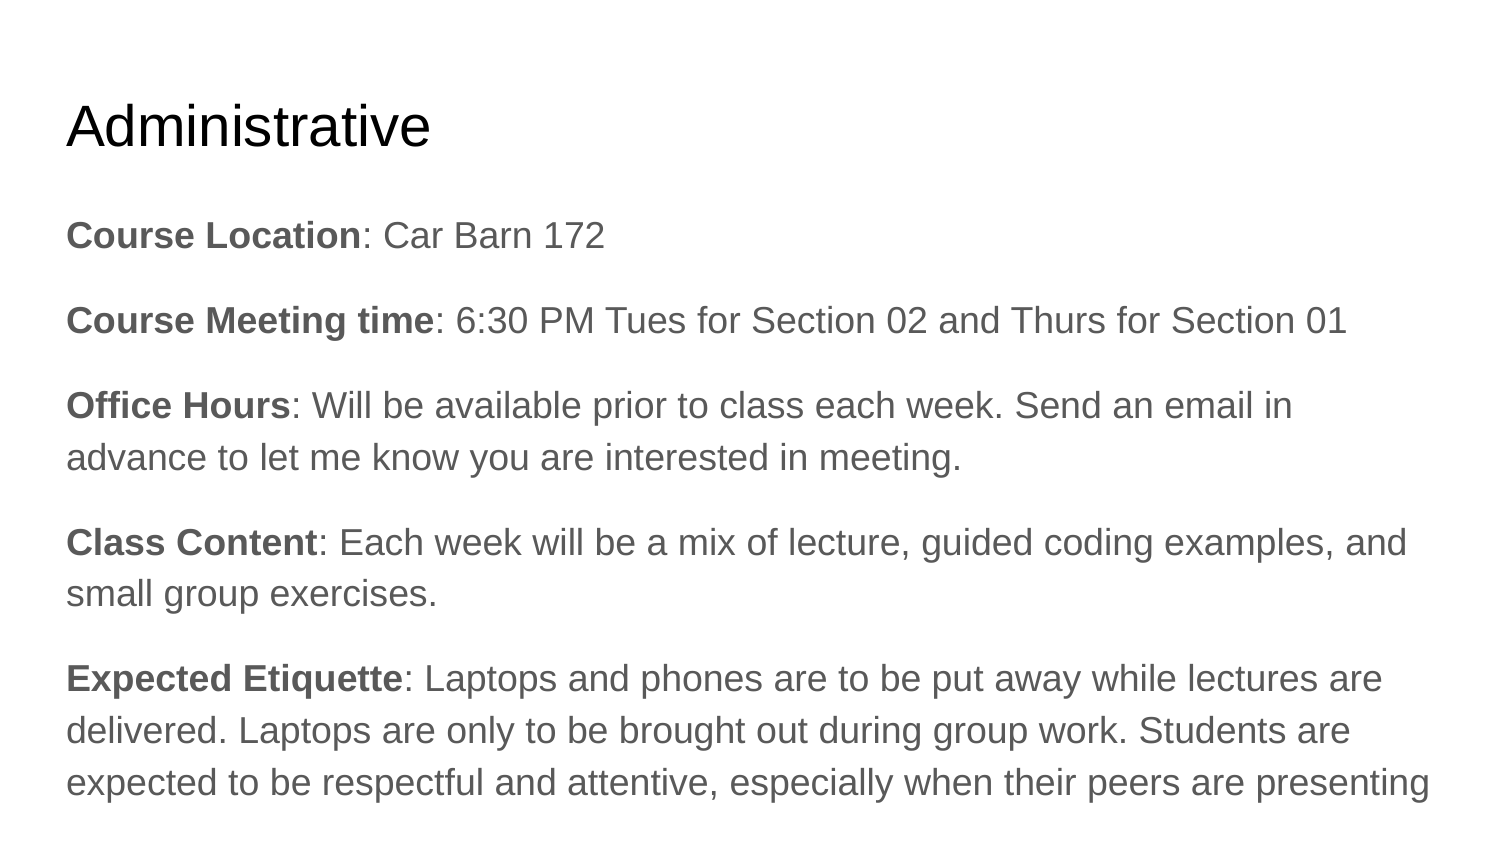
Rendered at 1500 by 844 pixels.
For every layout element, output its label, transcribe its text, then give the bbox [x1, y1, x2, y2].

list Course Location: Car Barn 172 Course Meeting time: 6:30 PM Tues for Section 02 and Thurs for Section 01 Office Hours: Will be available prior to class each week. Send an email in advance to let me know you are interested in meeting. Class Content: Each week will be a mix of lecture, guided coding examples, and small group exercises. Expected Etiquette: Laptops and phones are to be put away while lectures are delivered. Laptops are only to be brought out during group work. Students are expected to be respectful and attentive, especially when their peers are presenting [51, 189, 1449, 818]
title Administrative [51, 72, 1449, 167]
